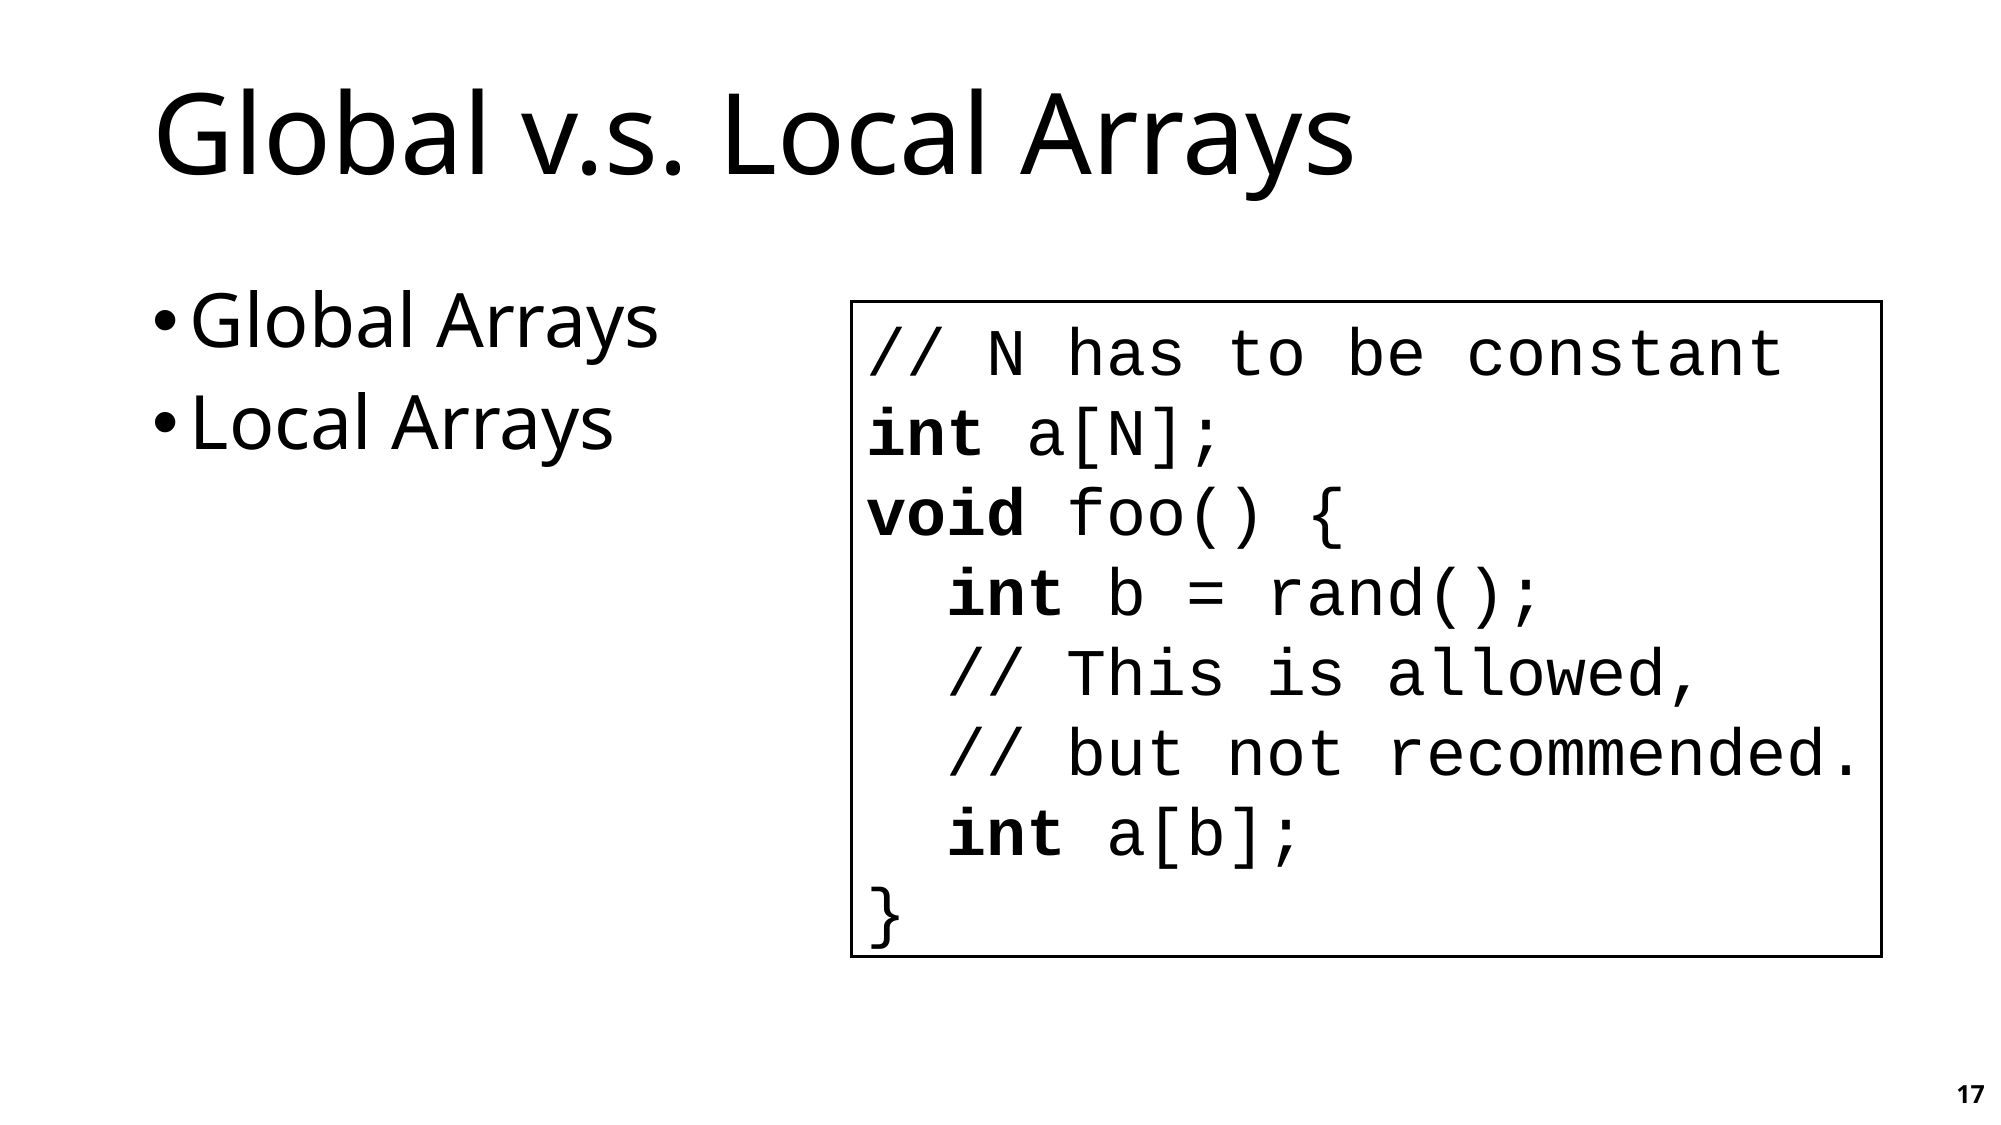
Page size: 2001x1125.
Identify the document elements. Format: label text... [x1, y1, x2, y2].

slide_number 17 [1550, 1065, 2000, 1125]
text_box // N has to be constant int a[N]; void foo() { int b = rand(); // This is allowed, // but not recommended. int a[b]; } [850, 300, 1883, 958]
title Global v.s. Local Arrays [137, 29, 1863, 248]
list Global Arrays Local Arrays [137, 275, 787, 964]
